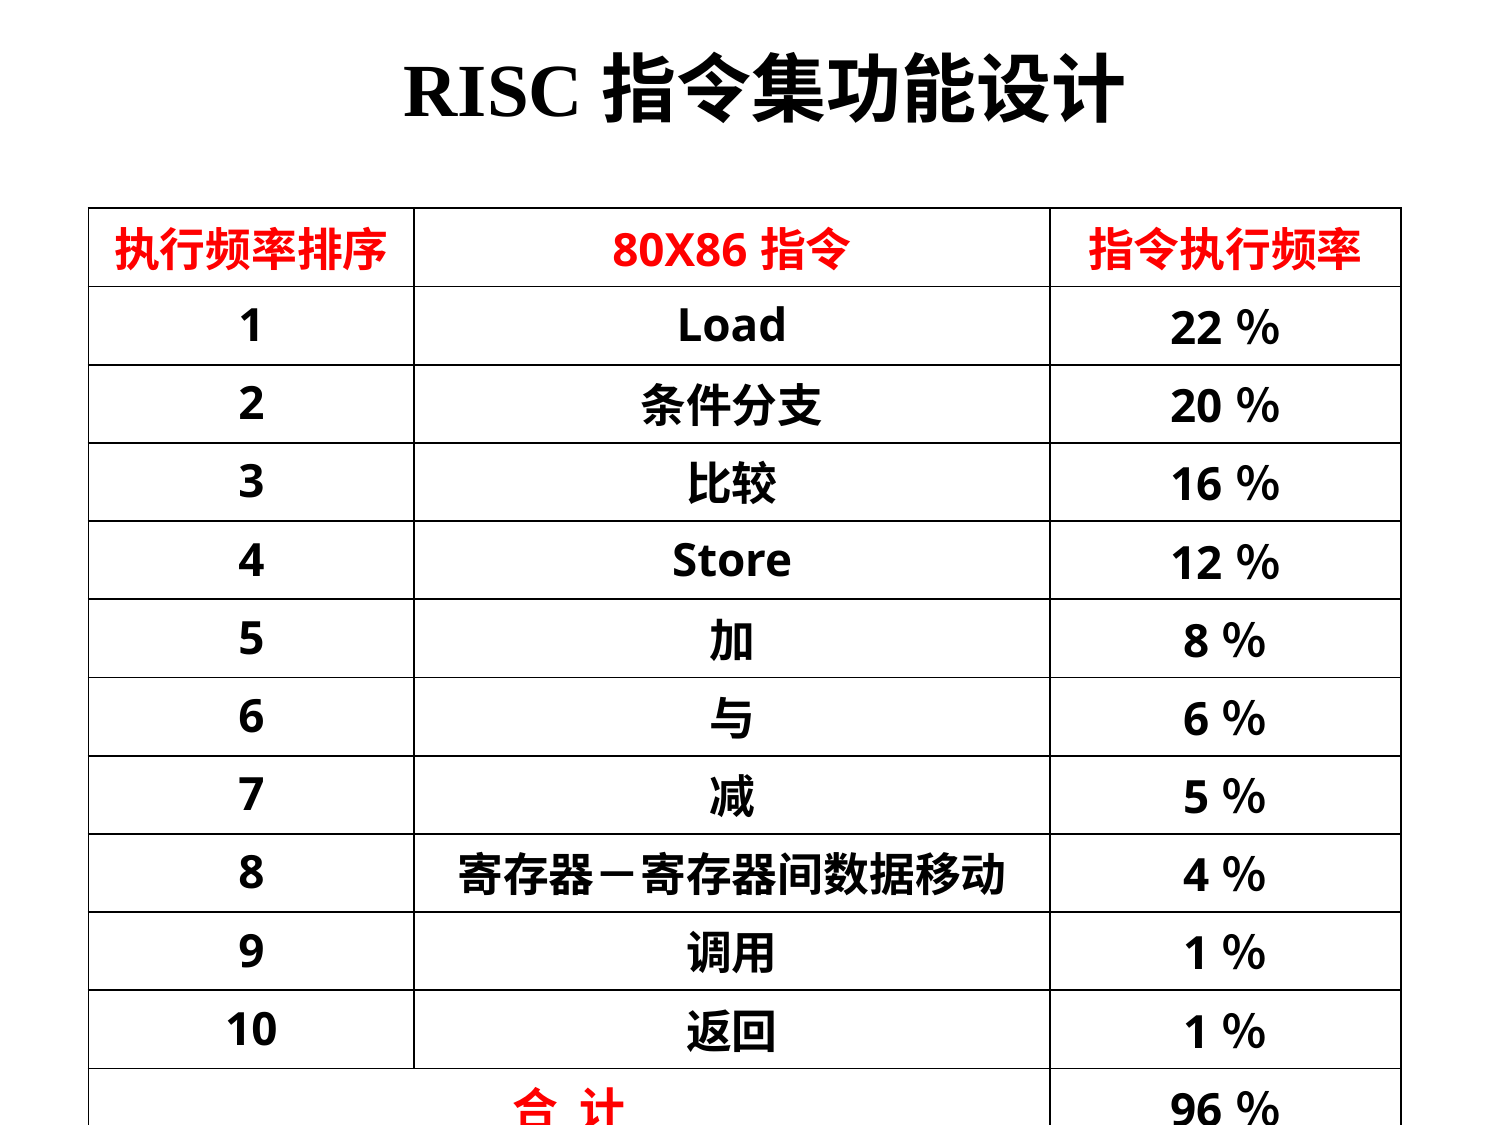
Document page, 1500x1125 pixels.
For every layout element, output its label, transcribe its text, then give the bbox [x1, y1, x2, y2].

table_cell 12％ [1051, 522, 1400, 598]
table_cell 1 [89, 287, 413, 364]
table_cell 加 [415, 600, 1049, 677]
table_cell 寄存器－寄存器间数据移动 [415, 835, 1049, 911]
table_cell 9 [89, 913, 413, 989]
table_cell 1％ [1051, 991, 1400, 1068]
table_cell 4 [89, 522, 413, 598]
table_cell 4％ [1051, 835, 1400, 911]
table_header 指令执行频率 [1051, 209, 1400, 286]
table_cell 8 [89, 835, 413, 911]
table_cell 与 [415, 678, 1049, 755]
table_cell 条件分支 [415, 366, 1049, 442]
table_cell 20％ [1051, 366, 1400, 442]
table_header 执行频率排序 [89, 209, 413, 286]
table_cell 7 [89, 757, 413, 833]
table_cell 16％ [1051, 444, 1400, 520]
table_cell 返回 [415, 991, 1049, 1068]
table_cell 减 [415, 757, 1049, 833]
table_header 80X86指令 [415, 209, 1049, 286]
table_cell Store [415, 522, 1049, 598]
table_cell 10 [89, 991, 413, 1068]
table_cell 6 [89, 678, 413, 755]
table_cell 2 [89, 366, 413, 442]
table_cell 合 计 [89, 1069, 1049, 1125]
title RISC指令集功能设计 [277, 31, 1253, 142]
table_cell 96％ [1051, 1069, 1400, 1125]
table_cell 5％ [1051, 757, 1400, 833]
table_cell 比较 [415, 444, 1049, 520]
table_cell 3 [89, 444, 413, 520]
table_cell 调用 [415, 913, 1049, 989]
table_cell Load [415, 287, 1049, 364]
table_cell 1％ [1051, 913, 1400, 989]
table_cell 22％ [1051, 287, 1400, 364]
table_cell 6％ [1051, 678, 1400, 755]
table_cell 5 [89, 600, 413, 677]
table_cell 8％ [1051, 600, 1400, 677]
